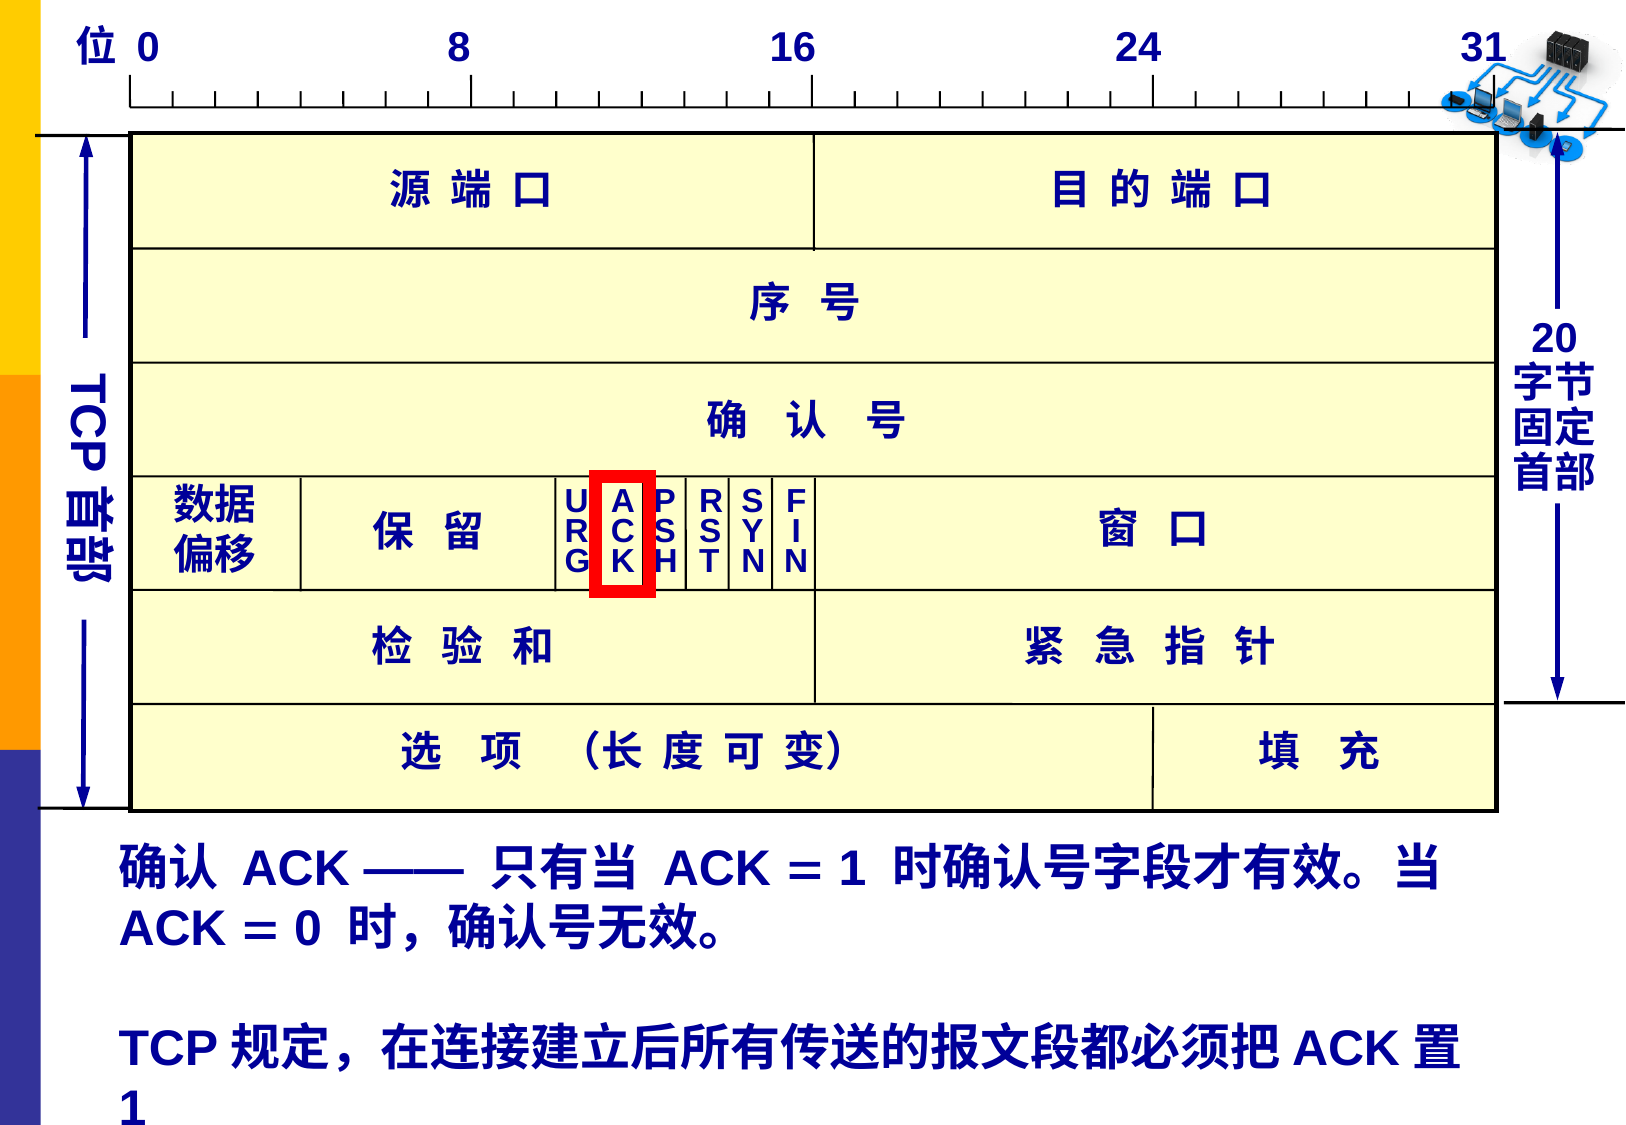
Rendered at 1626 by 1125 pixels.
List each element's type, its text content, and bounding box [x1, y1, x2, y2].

text_box 确认 ACK —— 只有当 ACK  1 时确认号字段才有效。当 ACK  0 时，确认号无效。 TCP规定，在连接建立后所有传送的报文段都必须把ACK置1 [103, 827, 1517, 1125]
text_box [34, 12, 1625, 813]
